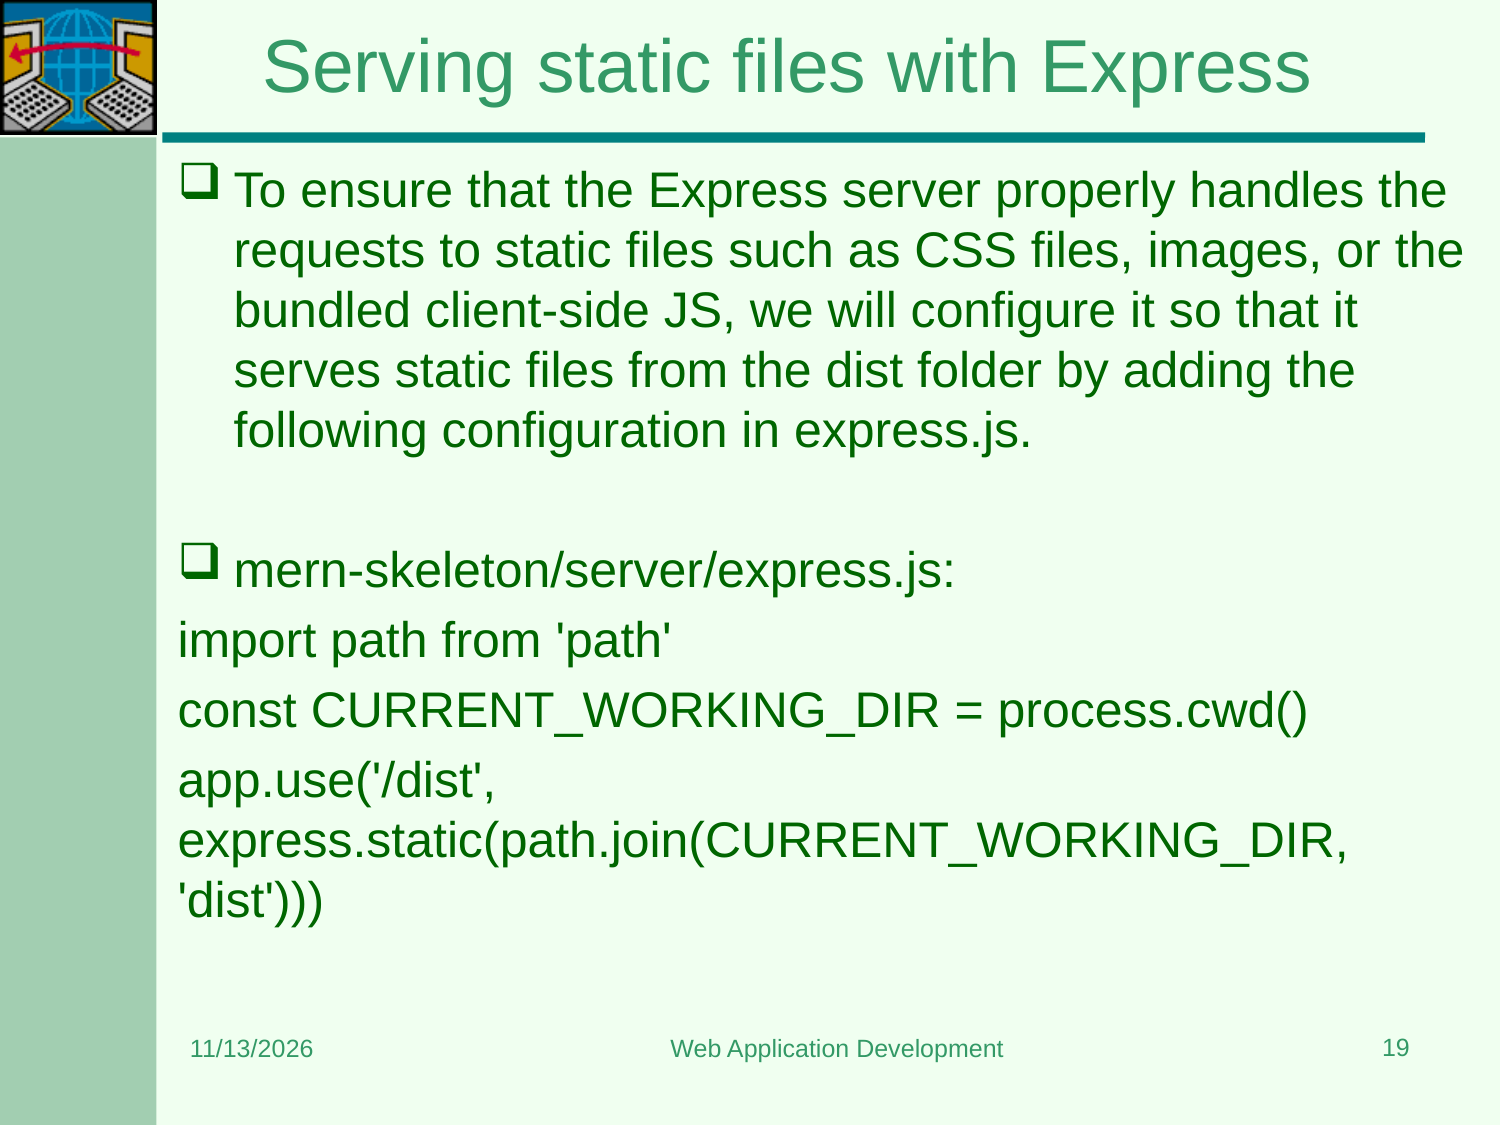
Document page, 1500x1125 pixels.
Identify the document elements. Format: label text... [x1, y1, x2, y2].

footer Web Application Development [462, 1024, 1213, 1104]
list To ensure that the Express server properly handles the requests to static files such as CSS files, images, or the bundled client-side JS, we will configure it so that it serves static files from the dist folder by adding the following configuration in express.js. mern-skeleton/server/express.js: import path from 'path' const CURRENT_WORKING_DIR = process.cwd() app.use('/dist', express.static(path.join(CURRENT_WORKING_DIR, 'dist'))) [162, 149, 1488, 1013]
title Serving static files with Express [150, 0, 1425, 125]
slide_number 19 [1237, 1024, 1426, 1103]
picture [0, 0, 157, 135]
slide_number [174, 1024, 438, 1104]
